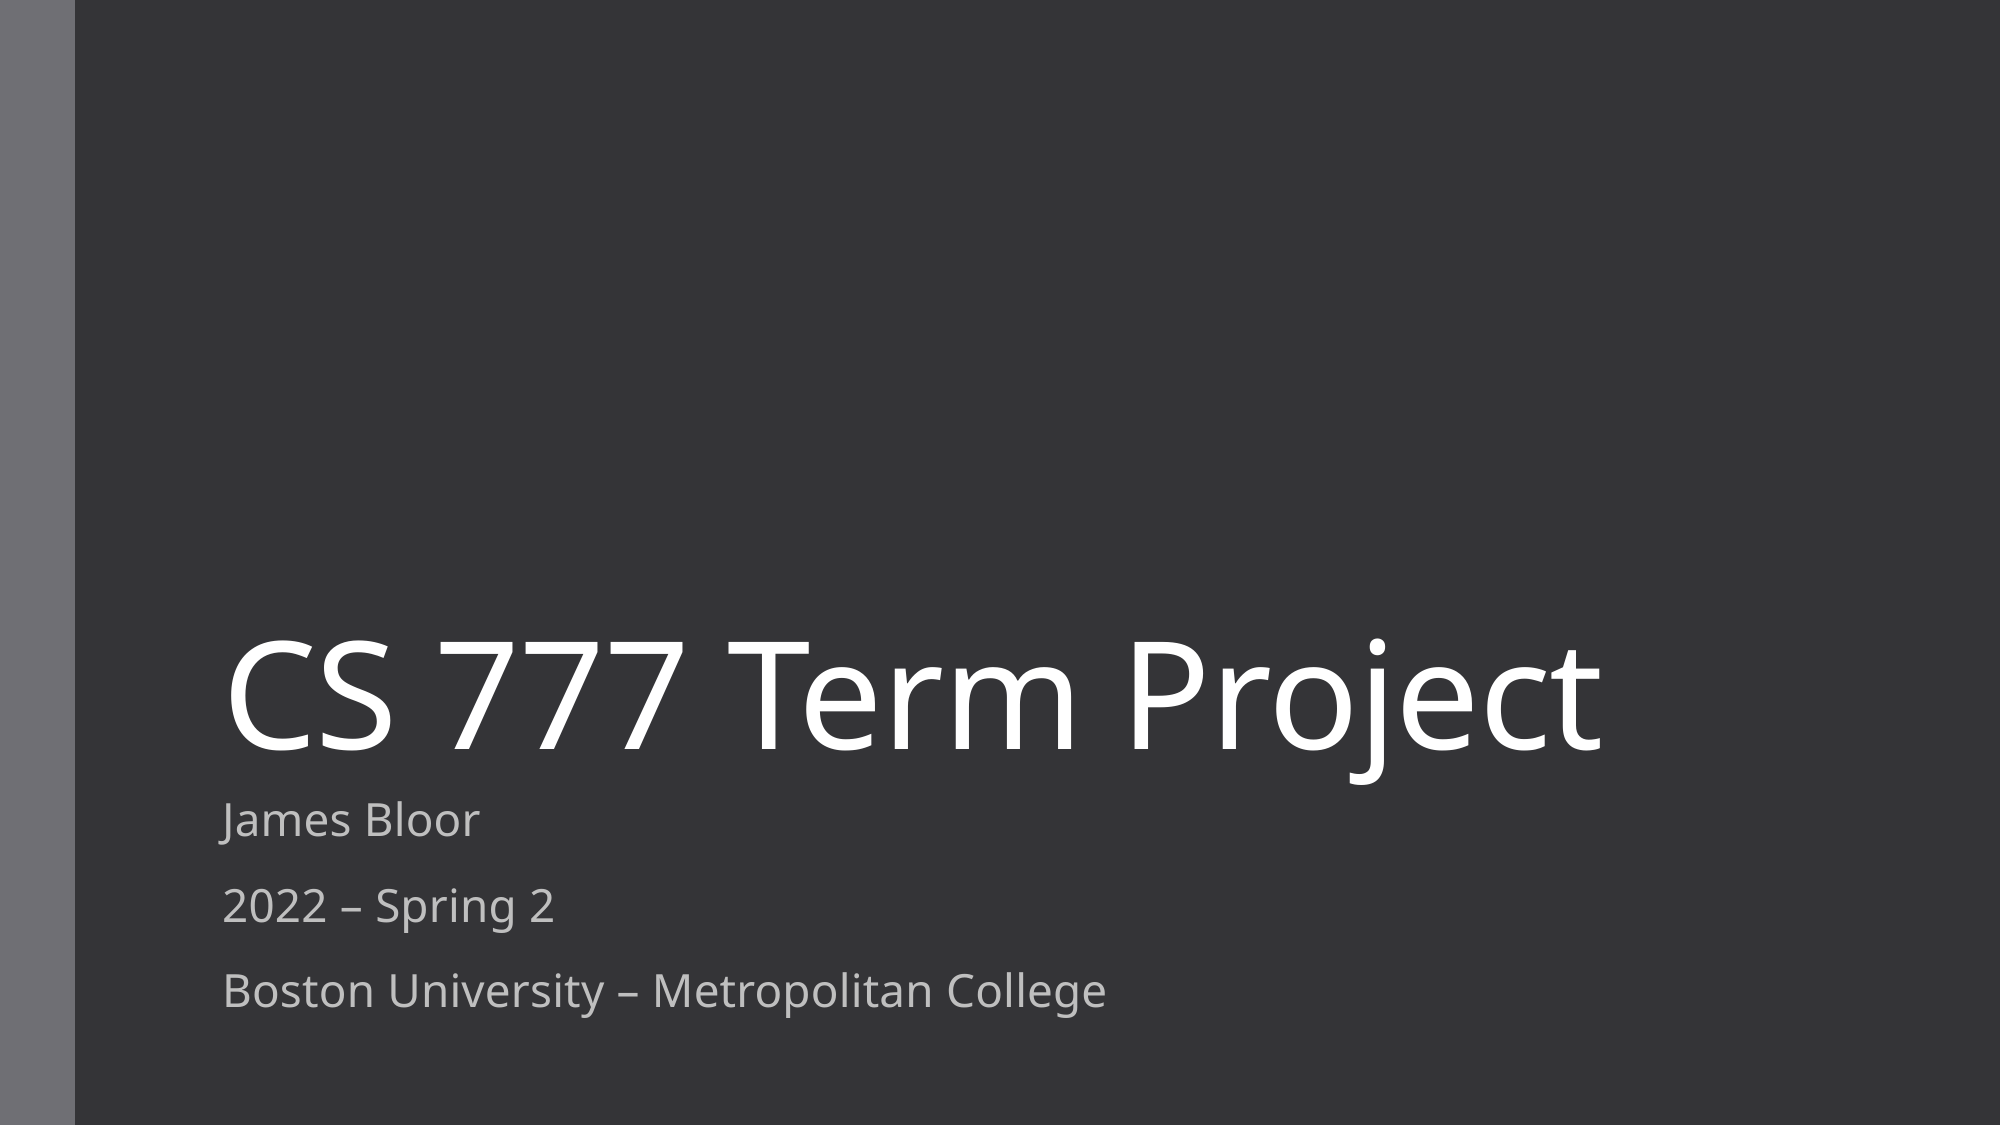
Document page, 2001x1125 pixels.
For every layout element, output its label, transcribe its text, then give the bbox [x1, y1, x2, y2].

title CS 777 Term Project [206, 124, 1752, 787]
subtitle James Bloor 2022 – Spring 2 Boston University – Metropolitan College [206, 787, 1752, 1065]
